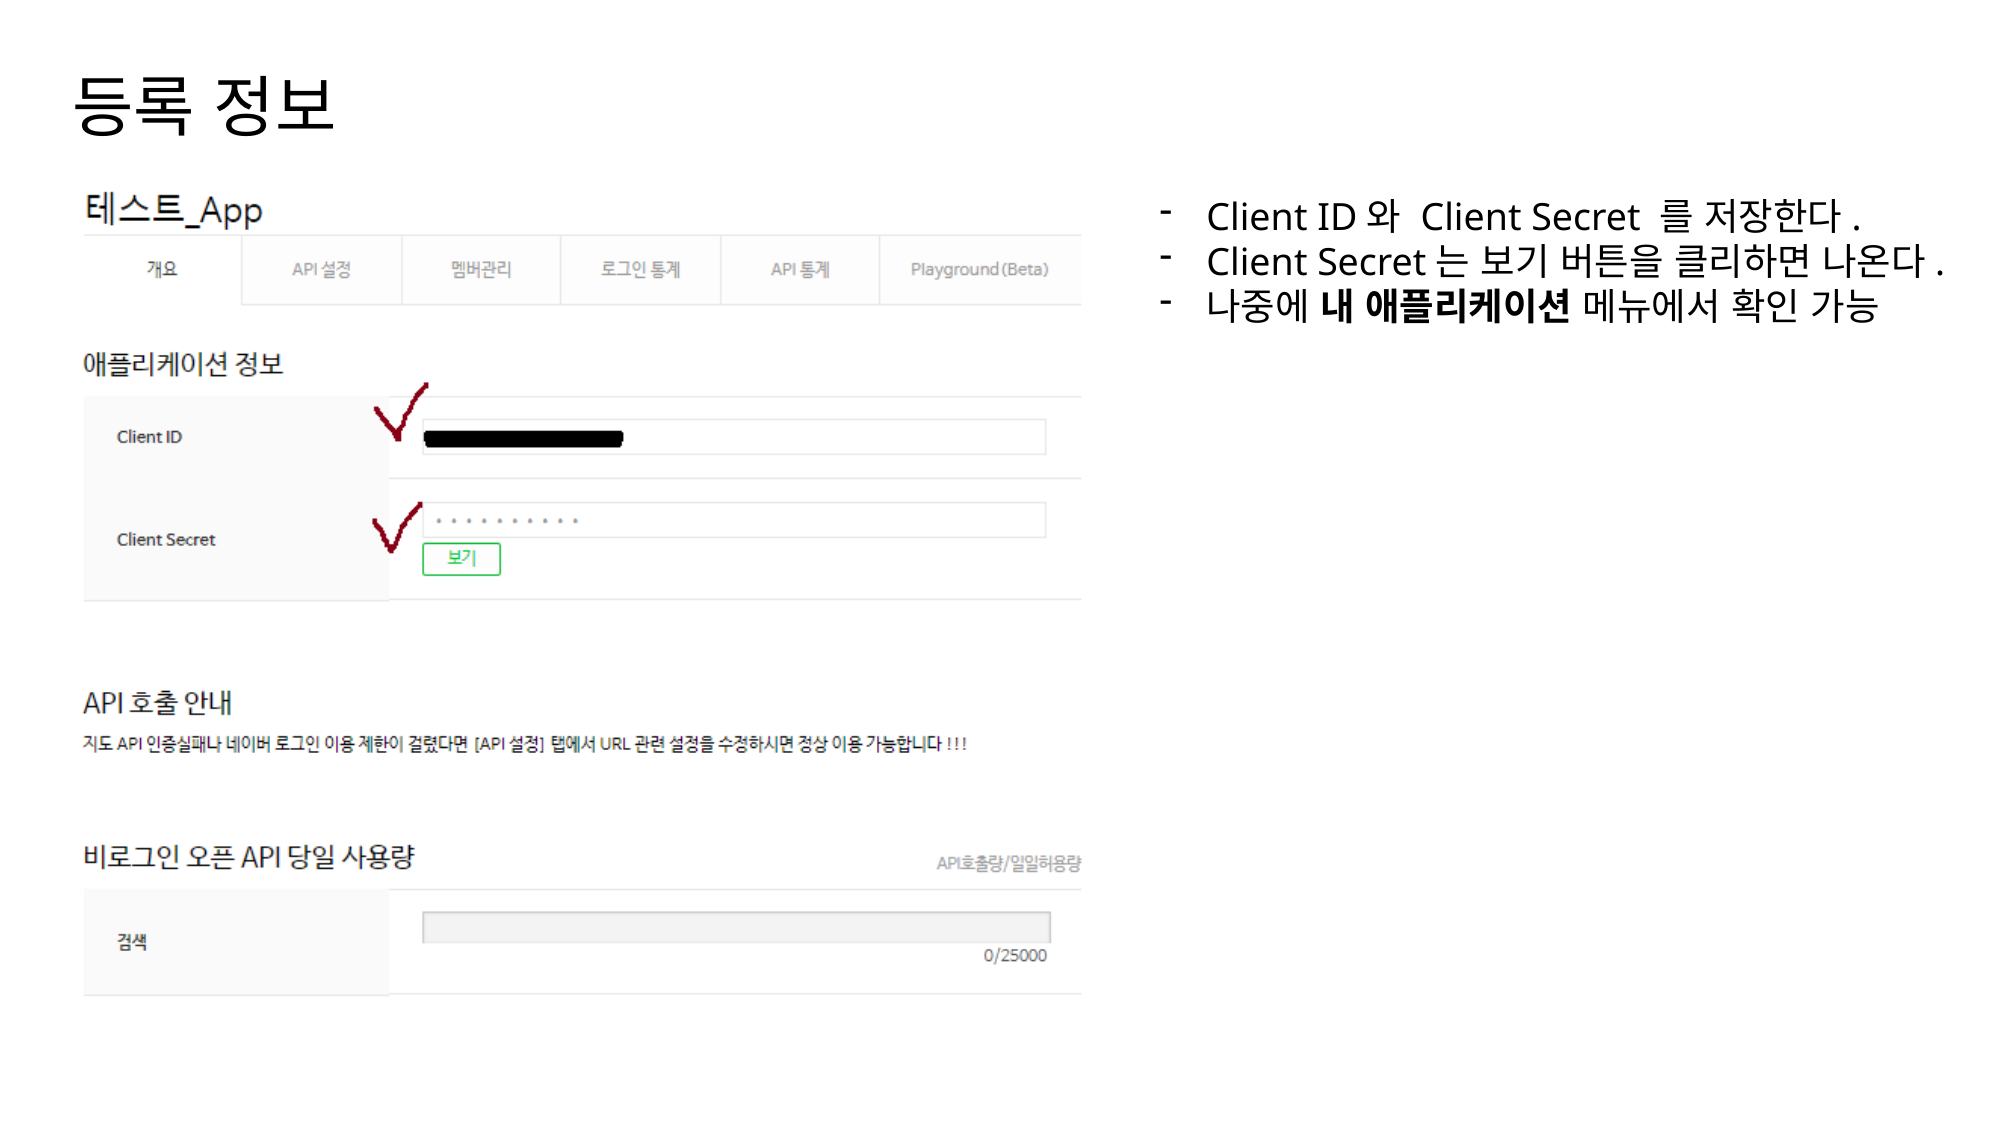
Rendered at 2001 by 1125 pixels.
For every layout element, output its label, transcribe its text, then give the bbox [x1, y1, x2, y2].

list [72, 159, 1145, 1087]
text_box Client ID와 Client Secret 를 저장한다. Client Secret는 보기 버튼을 클리하면 나온다. 나중에 내 애플리케이션 메뉴에서 확인 가능 [1145, 185, 1985, 335]
title 등록 정보 [57, 59, 1961, 160]
